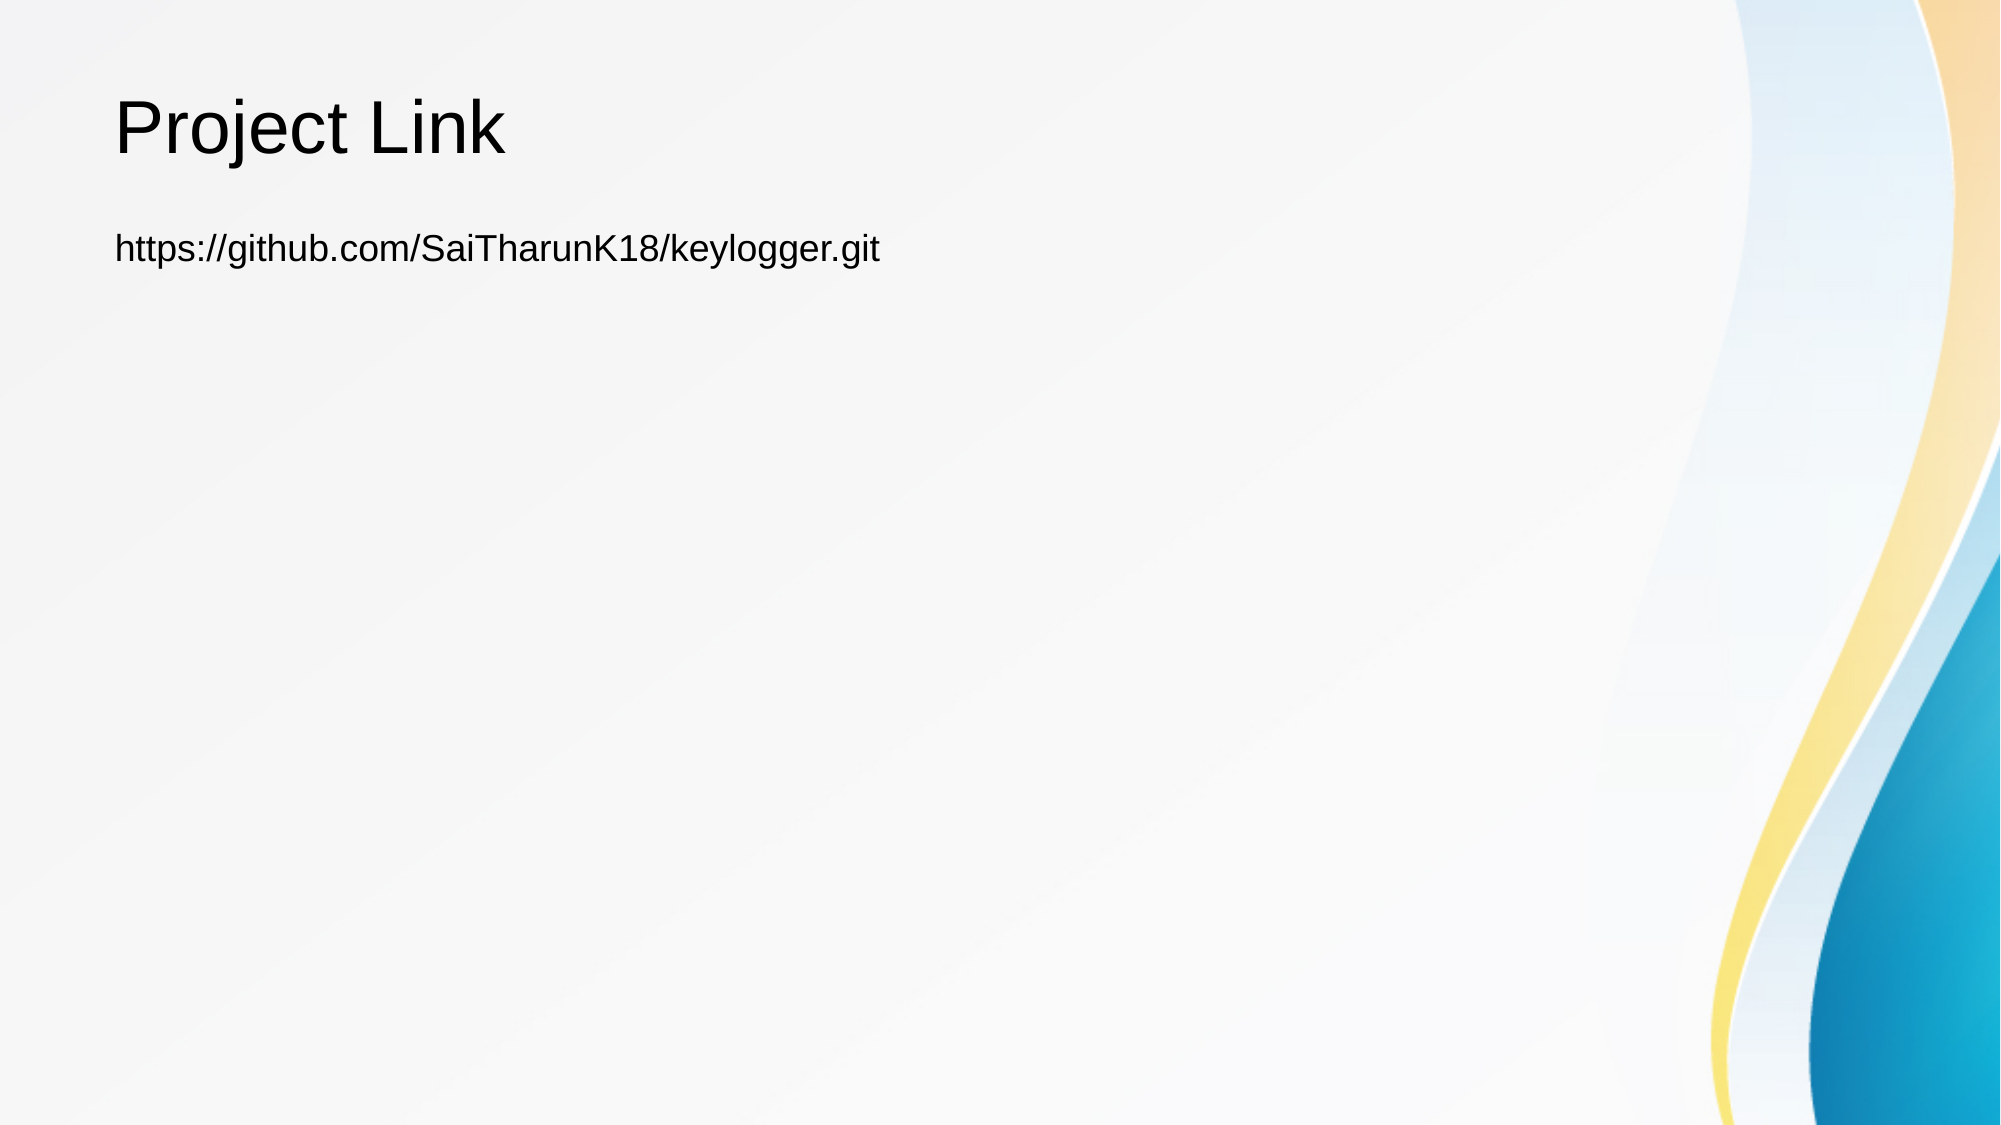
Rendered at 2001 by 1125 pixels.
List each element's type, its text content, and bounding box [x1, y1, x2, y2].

picture [0, 0, 2001, 1125]
title Project Link [99, 31, 1900, 127]
text_box https://github.com/SaiTharunK18/keylogger.git [99, 216, 1102, 277]
